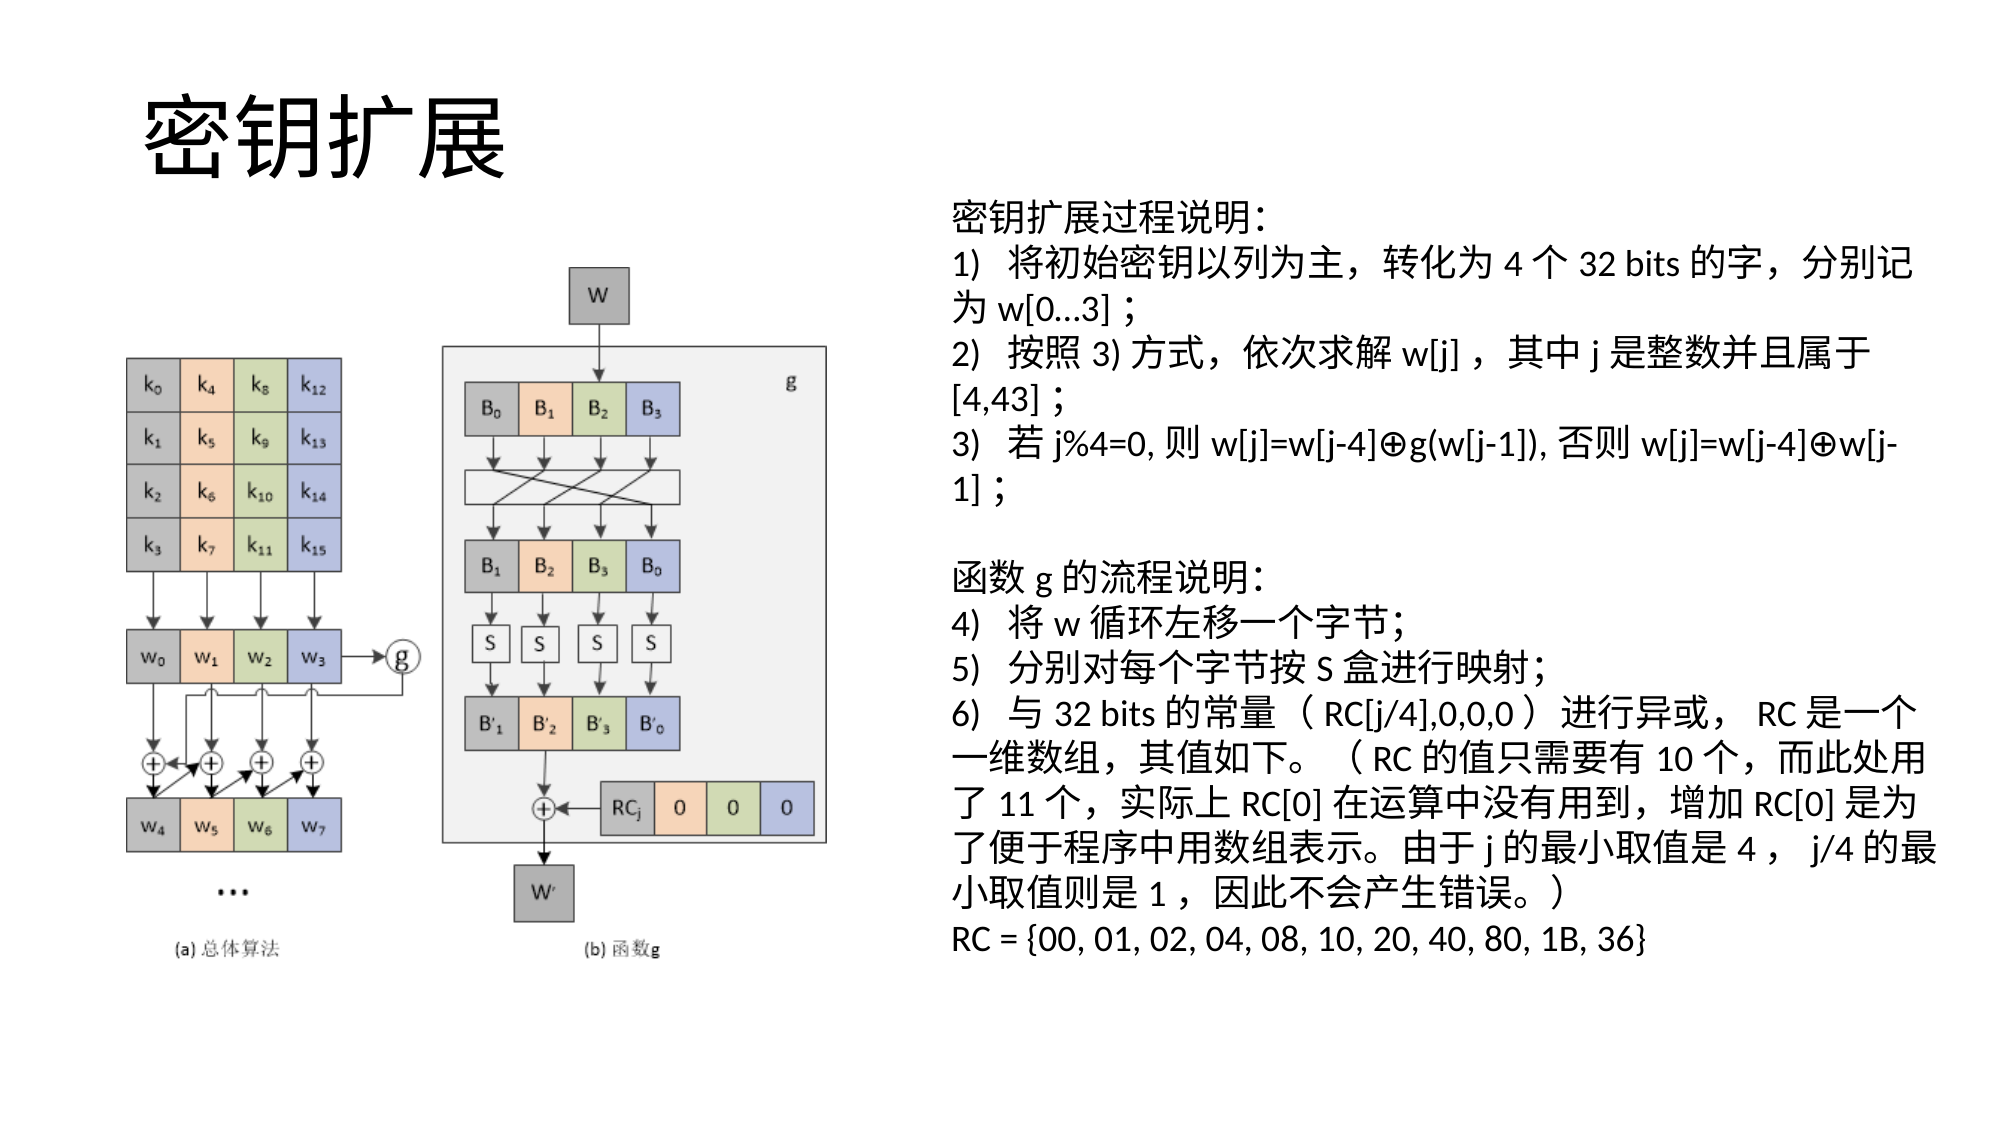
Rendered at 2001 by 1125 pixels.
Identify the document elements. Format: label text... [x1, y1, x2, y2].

text_box 密钥扩展过程说明： 1) 将初始密钥以列为主，转化为4个32 bits的字，分别记为w[0…3]； 2) 按照3)方式，依次求解w[j]，其中j是整数并且属于[4,43]； 3) 若j%4=0,则w[j]=w[j-4]⊕g(w[j-1]),否则w[j]=w[j-4]⊕w[j-1]； 函数g的流程说明： 4) 将w循环左移一个字节； 5) 分别对每个字节按S盒进行映射； 6) 与32 bits的常量（RC[j/4],0,0,0）进行异或，RC是一个一维数组，其值如下。（RC的值只需要有10个，而此处用了11个，实际上RC[0]在运算中没有用到，增加RC[0]是为了便于程序中用数组表示。由于j的最小取值是4，j/4的最小取值则是1，因此不会产生错误。） RC = {00, 01, 02, 04, 08, 10, 20, 40, 80, 1B, 36} [936, 186, 1959, 1012]
title 密钥扩展 [126, 33, 1852, 251]
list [126, 267, 827, 963]
